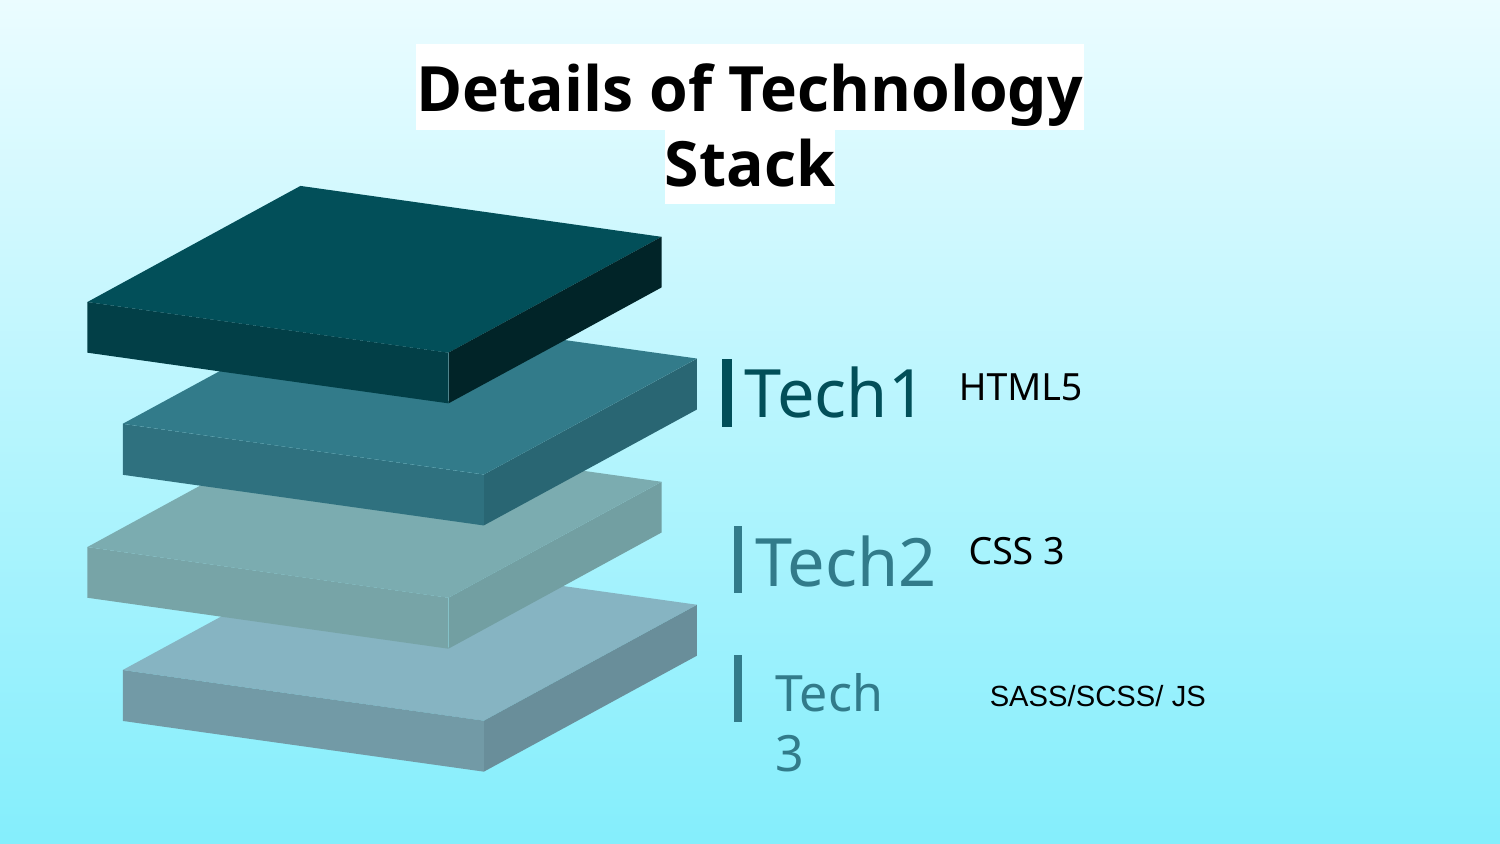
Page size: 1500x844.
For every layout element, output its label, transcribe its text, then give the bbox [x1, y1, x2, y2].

text_box [124, 340, 696, 474]
text_box SASS/SCSS/ JS [974, 669, 1261, 720]
text_box [734, 526, 742, 594]
title Details of Technology Stack [379, 33, 1121, 136]
text_box [87, 302, 449, 404]
text_box HTML5 [943, 318, 1479, 442]
text_box [734, 654, 742, 722]
text_box [484, 358, 697, 526]
text_box [448, 481, 662, 649]
text_box Tech1 [729, 336, 943, 416]
text_box [722, 358, 733, 428]
text_box [87, 471, 661, 597]
text_box [122, 586, 696, 720]
text_box [449, 236, 662, 404]
text_box CSS 3 [953, 481, 1488, 605]
text_box Tech3 [760, 653, 912, 789]
text_box Tech2 [740, 504, 953, 564]
text_box [87, 547, 448, 649]
text_box [122, 670, 484, 772]
text_box [122, 423, 484, 526]
text_box [484, 604, 697, 772]
text_box [87, 185, 661, 352]
